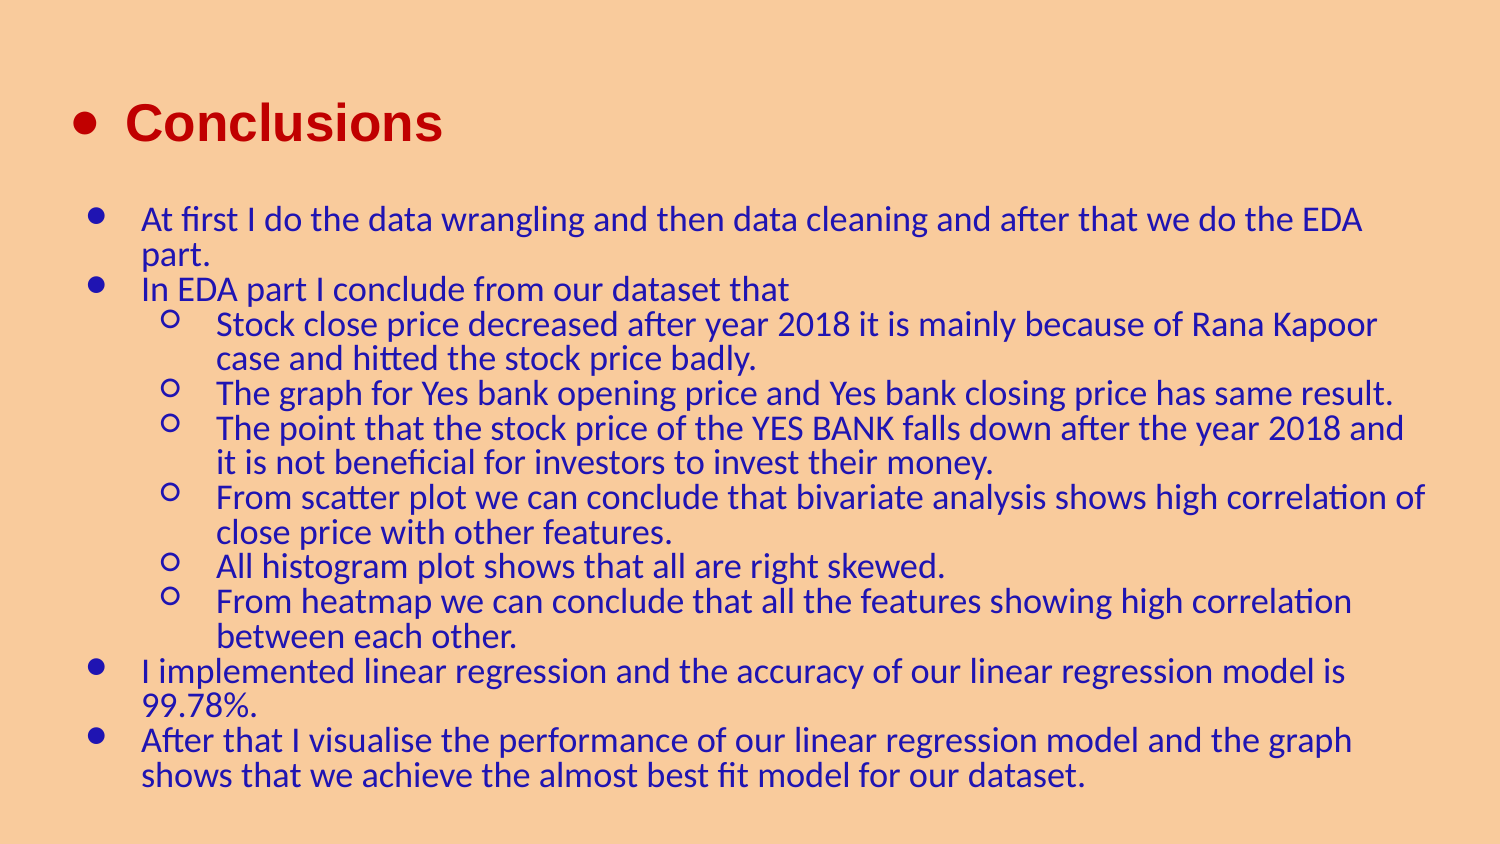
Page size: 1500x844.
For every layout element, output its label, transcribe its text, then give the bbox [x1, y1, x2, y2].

title Conclusions [51, 72, 1449, 167]
list At first I do the data wrangling and then data cleaning and after that we do the EDA part. In EDA part I conclude from our dataset that Stock close price decreased after year 2018 it is mainly because of Rana Kapoor case and hitted the stock price badly. The graph for Yes bank opening price and Yes bank closing price has same result. The point that the stock price of the YES BANK falls down after the year 2018 and it is not beneficial for investors to invest their money. From scatter plot we can conclude that bivariate analysis shows high correlation of close price with other features. All histogram plot shows that all are right skewed. From heatmap we can conclude that all the features showing high correlation between each other. I implemented linear regression and the accuracy of our linear regression model is 99.78%. After that I visualise the performance of our linear regression model and the graph shows that we achieve the almost best fit model for our dataset. [51, 189, 1449, 750]
